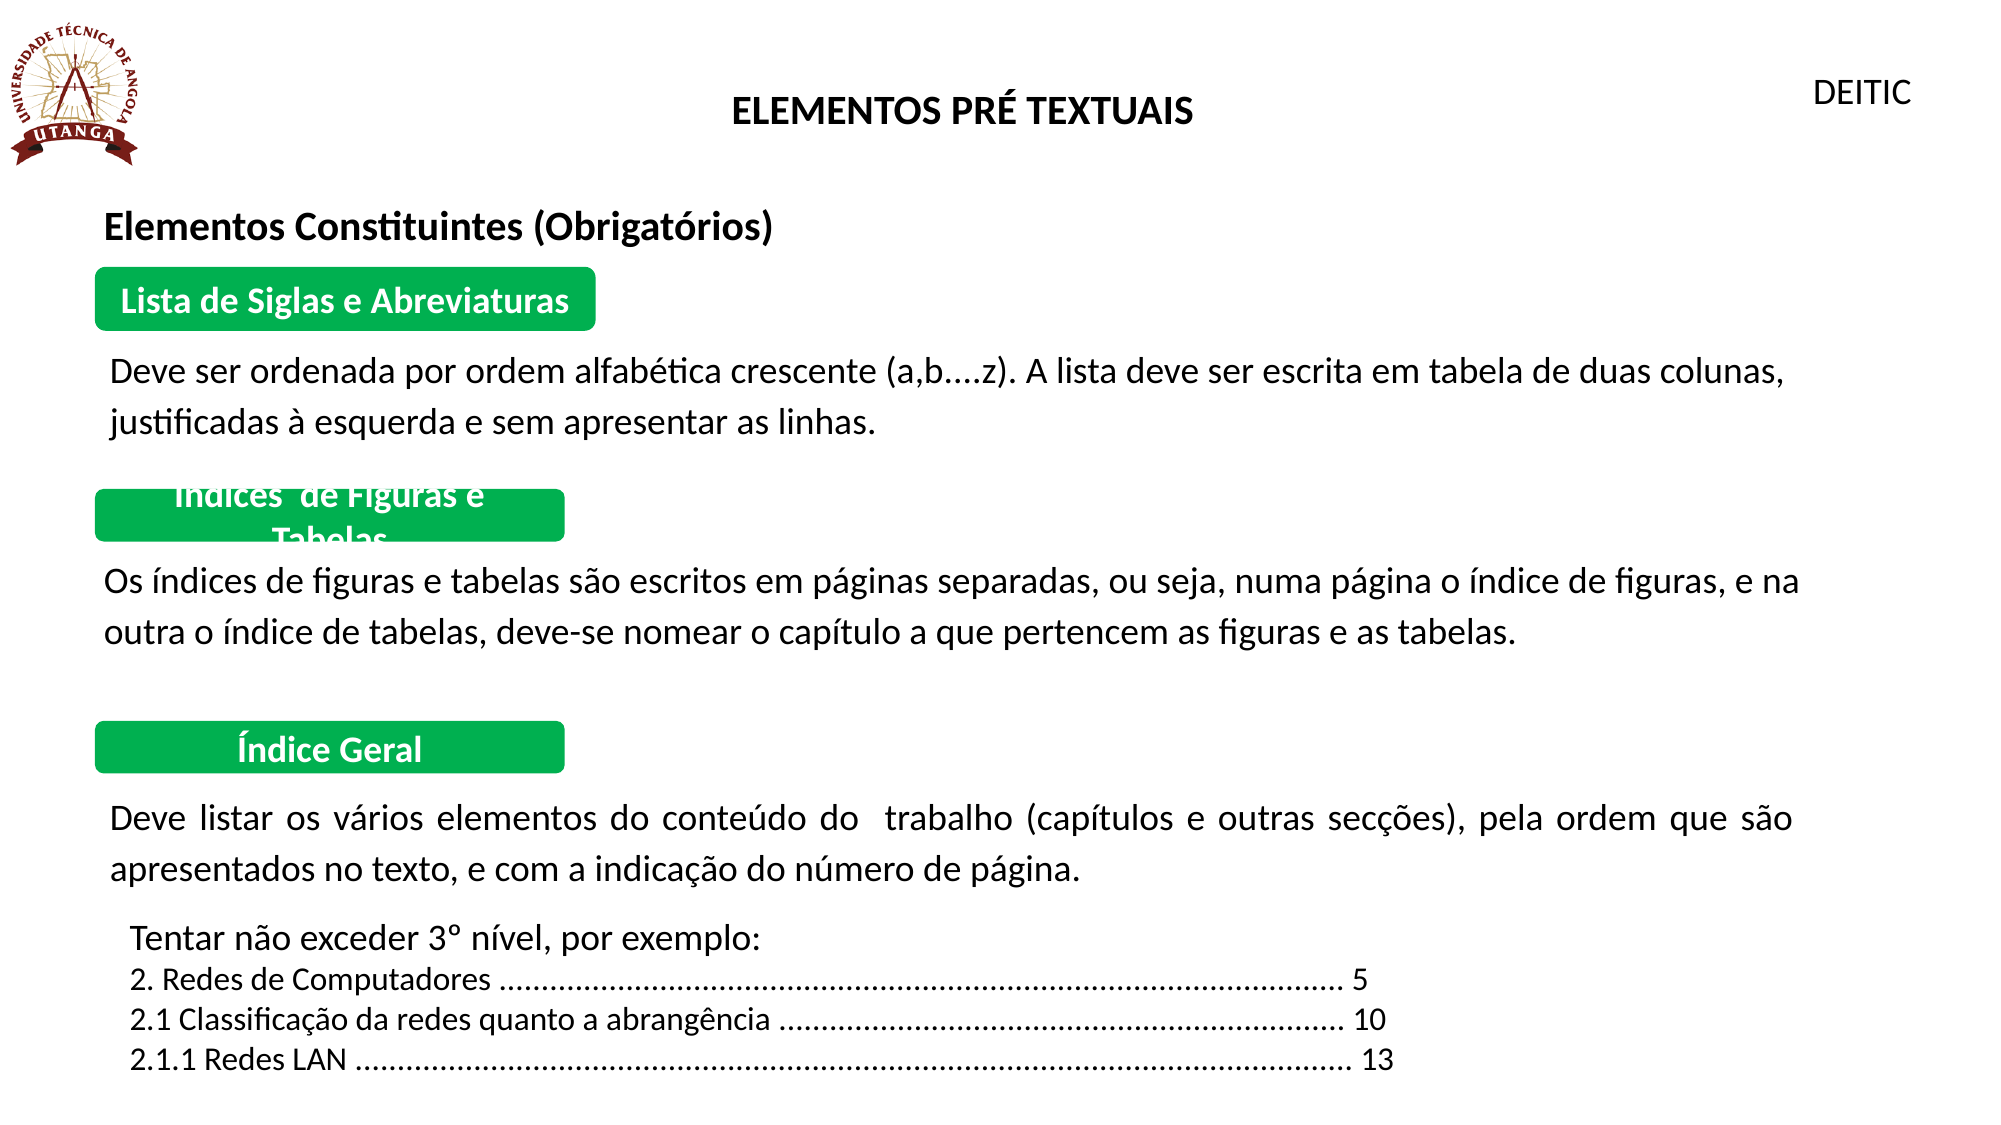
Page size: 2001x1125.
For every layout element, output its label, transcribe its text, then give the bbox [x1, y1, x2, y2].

text_box Elementos Constituintes (Obrigatórios) [88, 191, 1041, 307]
text_box Índice Geral [93, 719, 566, 775]
text_box Deve ser ordenada por ordem alfabética crescente (a,b....z). A lista deve ser escrita em tabela de duas colunas, justificadas à esquerda e sem apresentar as linhas. [94, 332, 1909, 450]
text_box Lista de Siglas e Abreviaturas [93, 265, 597, 332]
text_box DEITIC [1798, 59, 1927, 120]
text_box Os índices de figuras e tabelas são escritos em páginas separadas, ou seja, numa página o índice de figuras, e na outra o índice de tabelas, deve-se nomear o capítulo a que pertencem as figuras e as tabelas. [88, 542, 1903, 660]
text_box Índices de Figuras e Tabelas [93, 487, 566, 543]
picture [10, 22, 138, 166]
text_box Deve listar os vários elementos do conteúdo do trabalho (capítulos e outras secções), pela ordem que são apresentados no texto, e com a indicação do número de página. [94, 779, 1810, 897]
text_box ELEMENTOS PRÉ TEXTUAIS [486, 75, 1439, 141]
text_box Tentar não exceder 3º nível, por exemplo: 2. Redes de Computadores .................................................................................................... 5 2.1 Classificação da redes quanto a abrangência ................................................................... 10 2.1.1 Redes LAN ...................................................................................................................... 13 [114, 882, 1533, 1085]
